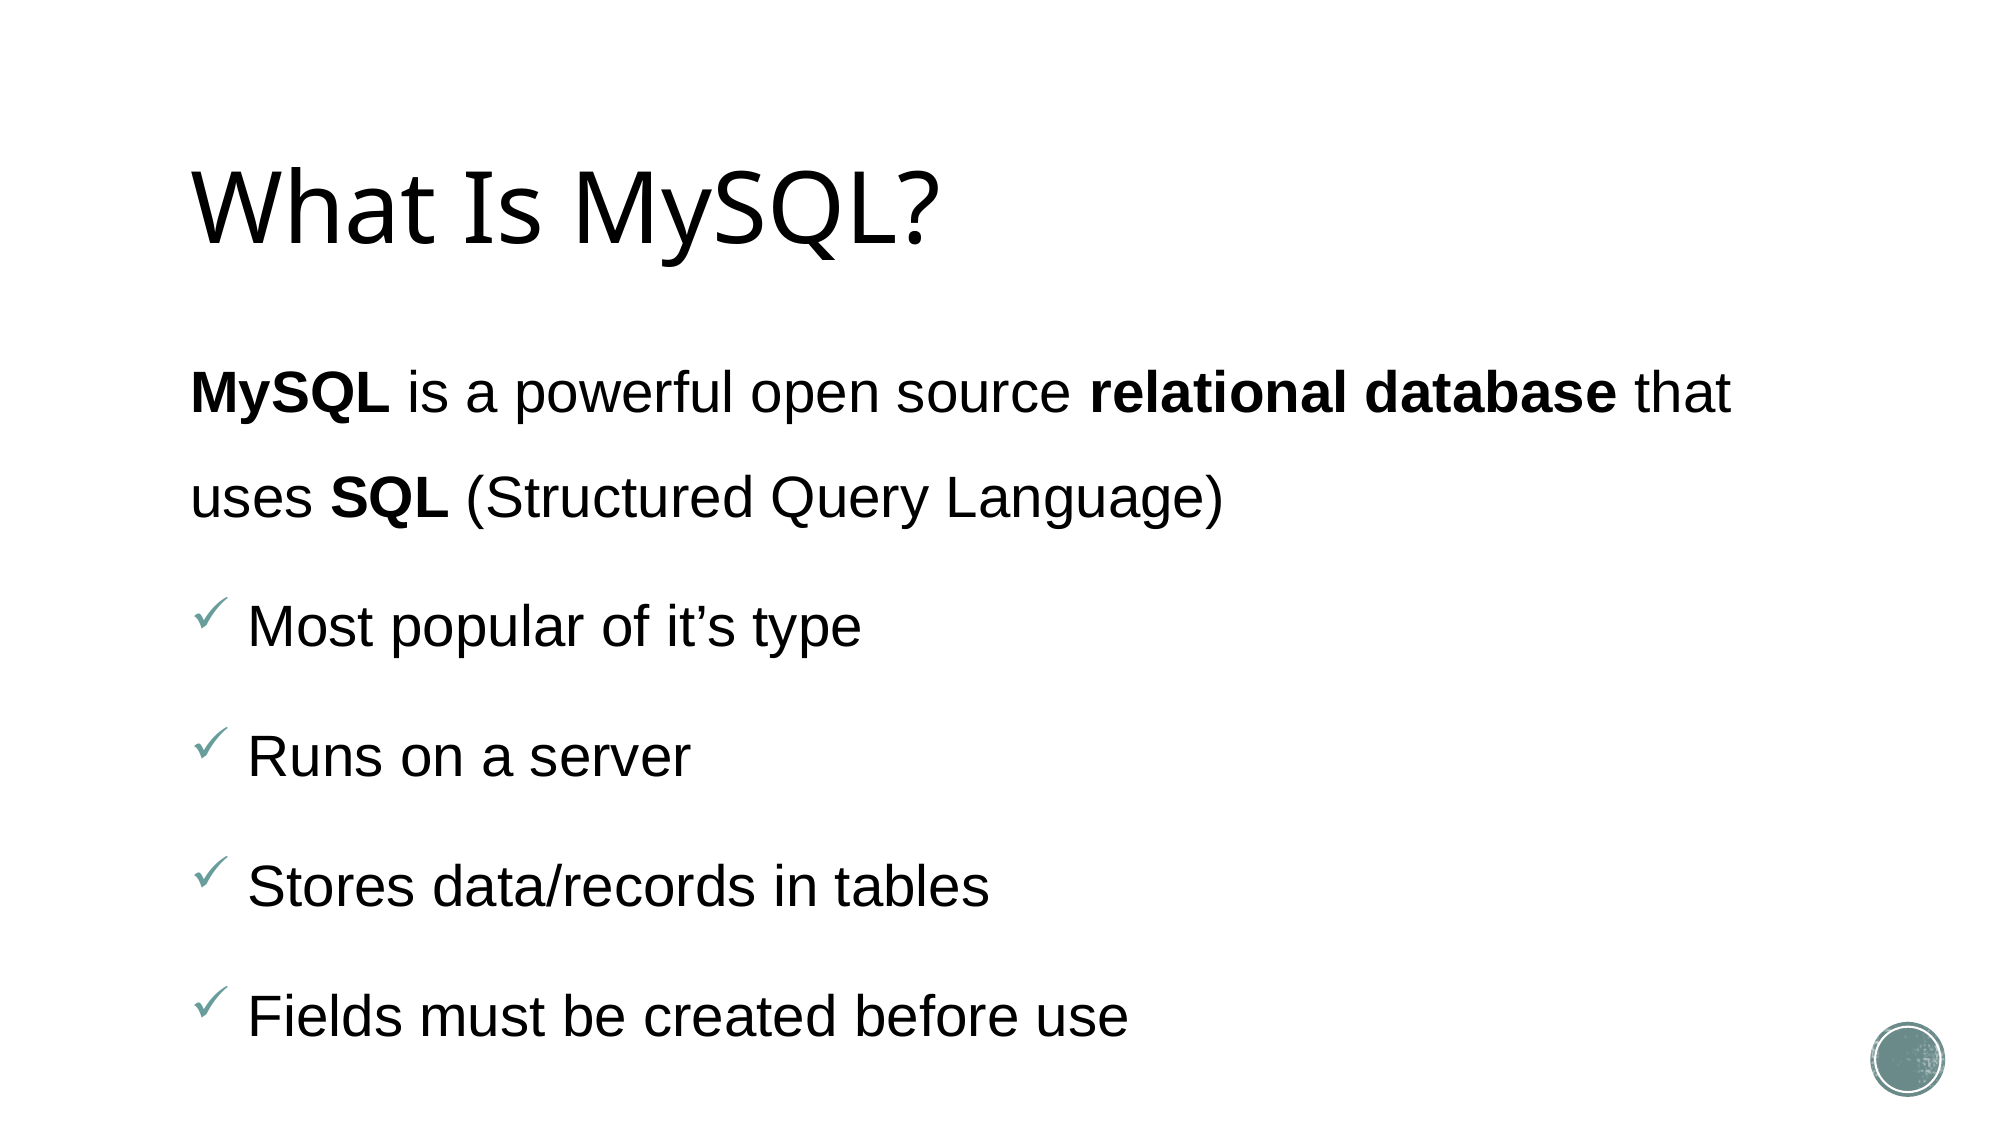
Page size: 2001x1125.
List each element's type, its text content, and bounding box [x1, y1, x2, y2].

list MySQL is a powerful open source relational database that uses SQL (Structured Query Language) Most popular of it’s type Runs on a server Stores data/records in tables Fields must be created before use [175, 311, 1826, 1079]
title What Is MySQL? [175, 79, 1826, 311]
